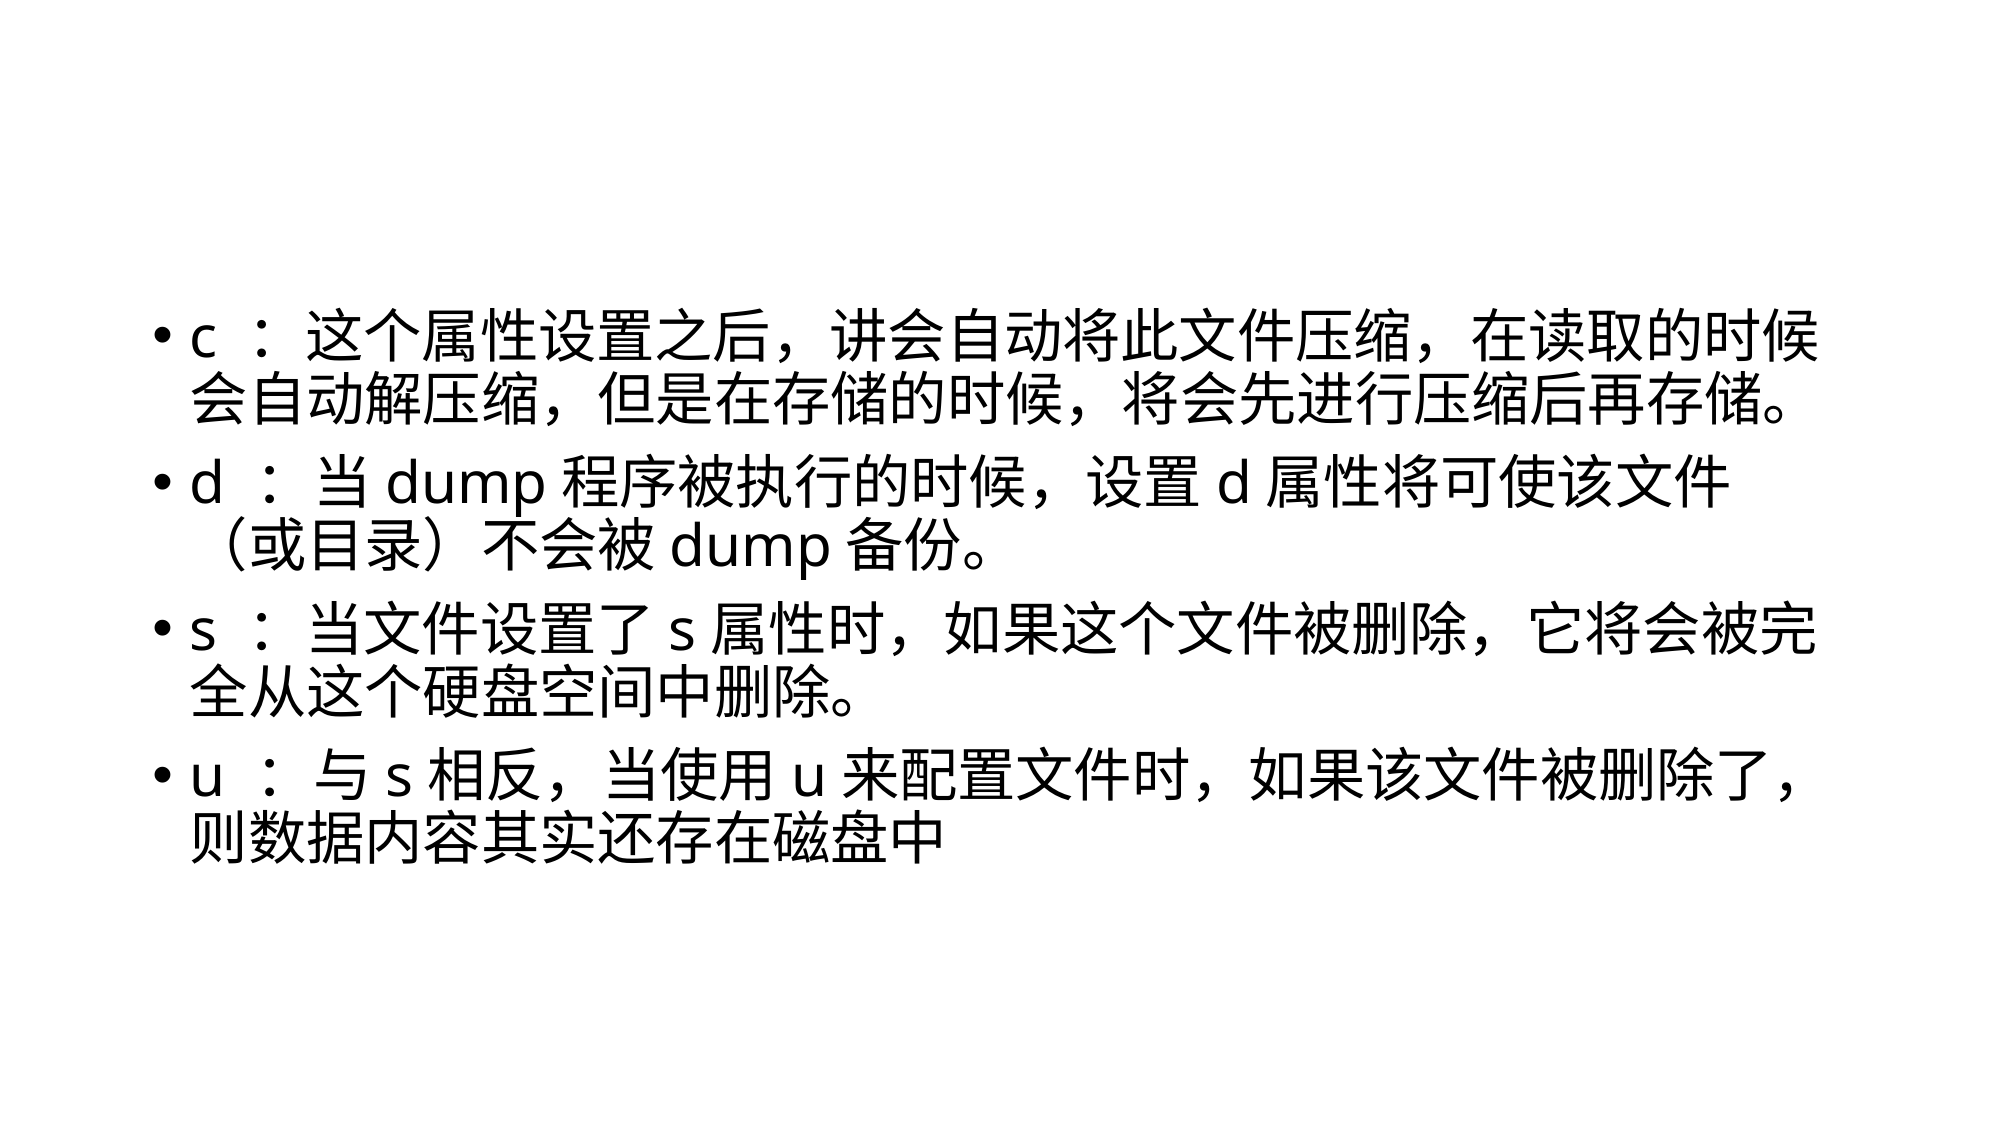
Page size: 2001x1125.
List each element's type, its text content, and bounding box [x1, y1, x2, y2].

list c ：这个属性设置之后，讲会自动将此文件压缩，在读取的时候会自动解压缩，但是在存储的时候，将会先进行压缩后再存储。 d ：当dump程序被执行的时候，设置d属性将可使该文件（或目录）不会被dump备份。 s ：当文件设置了s属性时，如果这个文件被删除，它将会被完全从这个硬盘空间中删除。 u ：与s相反，当使用u来配置文件时，如果该文件被删除了，则数据内容其实还存在磁盘中 [137, 299, 1863, 1014]
